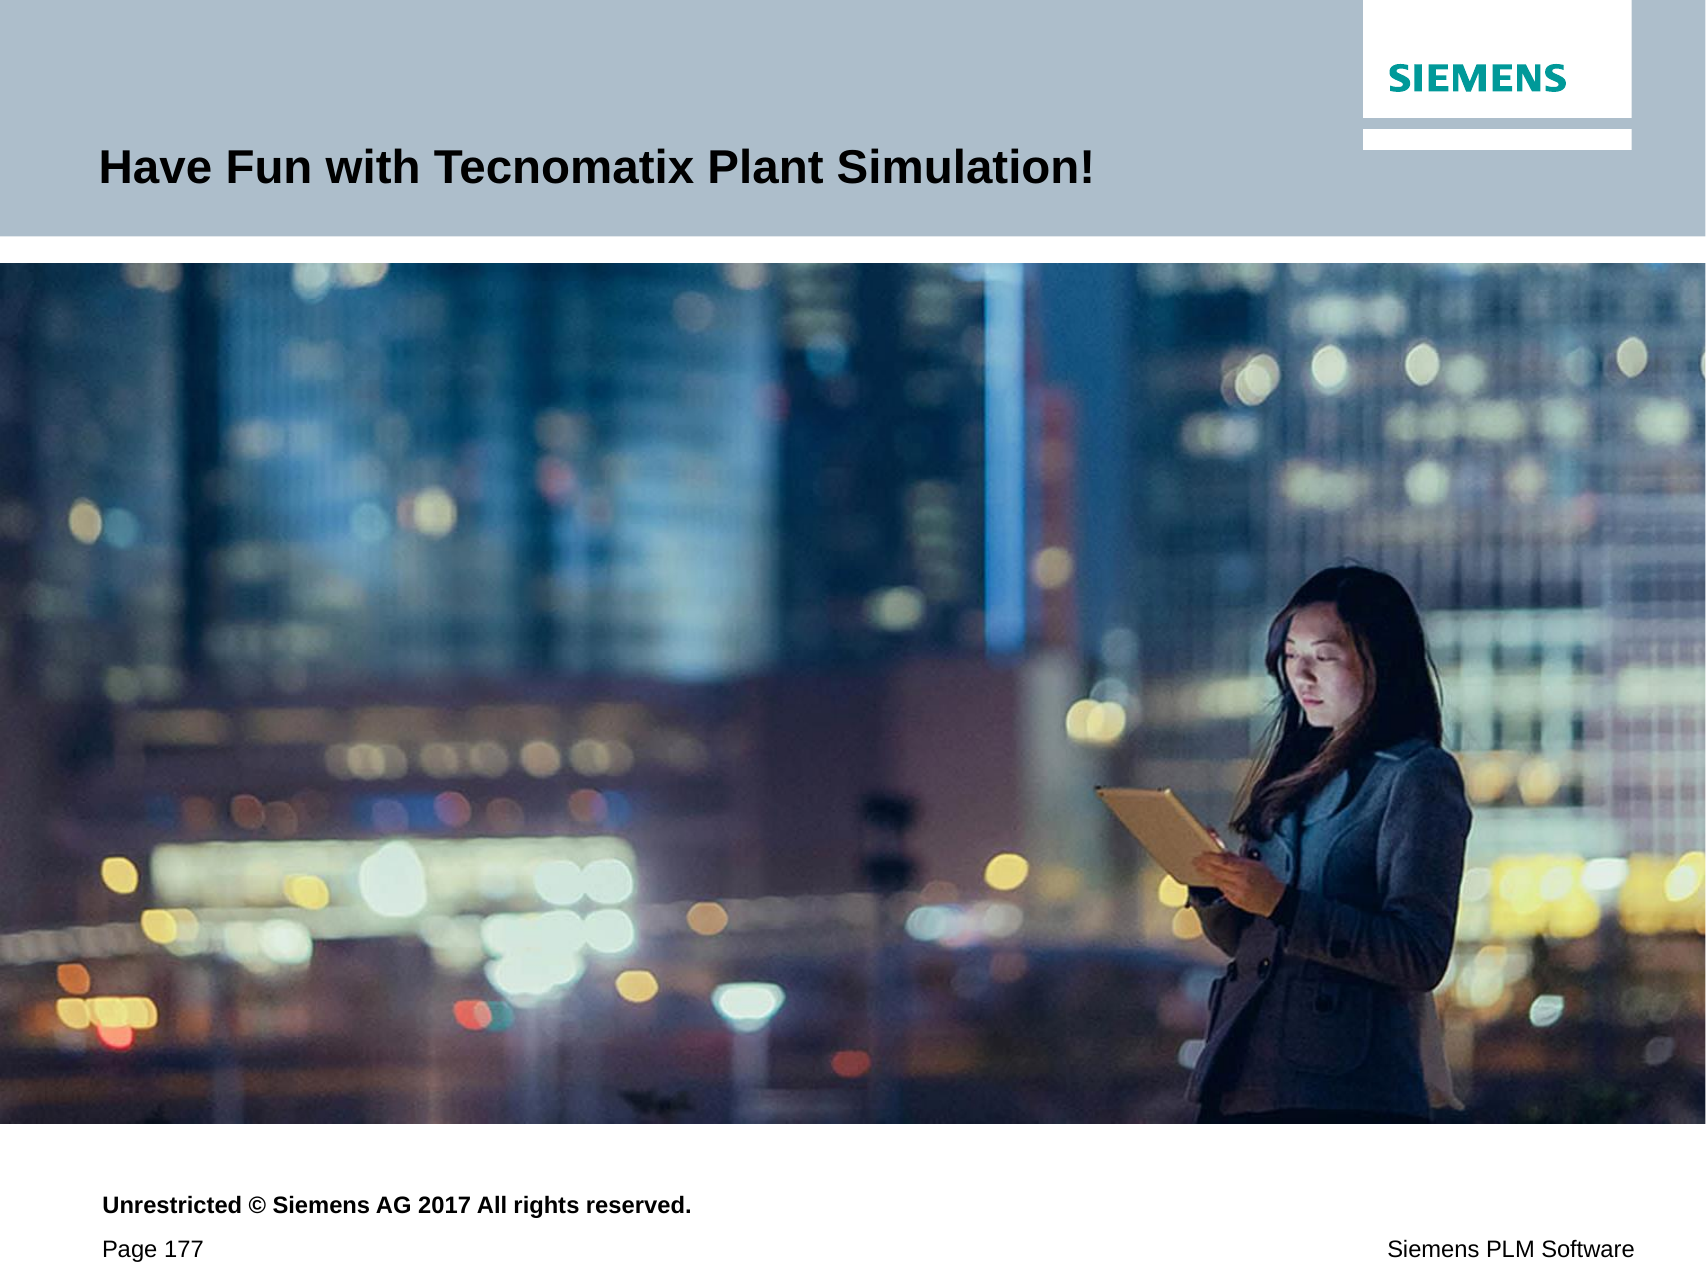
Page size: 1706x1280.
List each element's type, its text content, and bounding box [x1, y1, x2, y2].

picture [0, 263, 1706, 1125]
title Have Fun with Tecnomatix Plant Simulation! [0, 0, 1706, 236]
